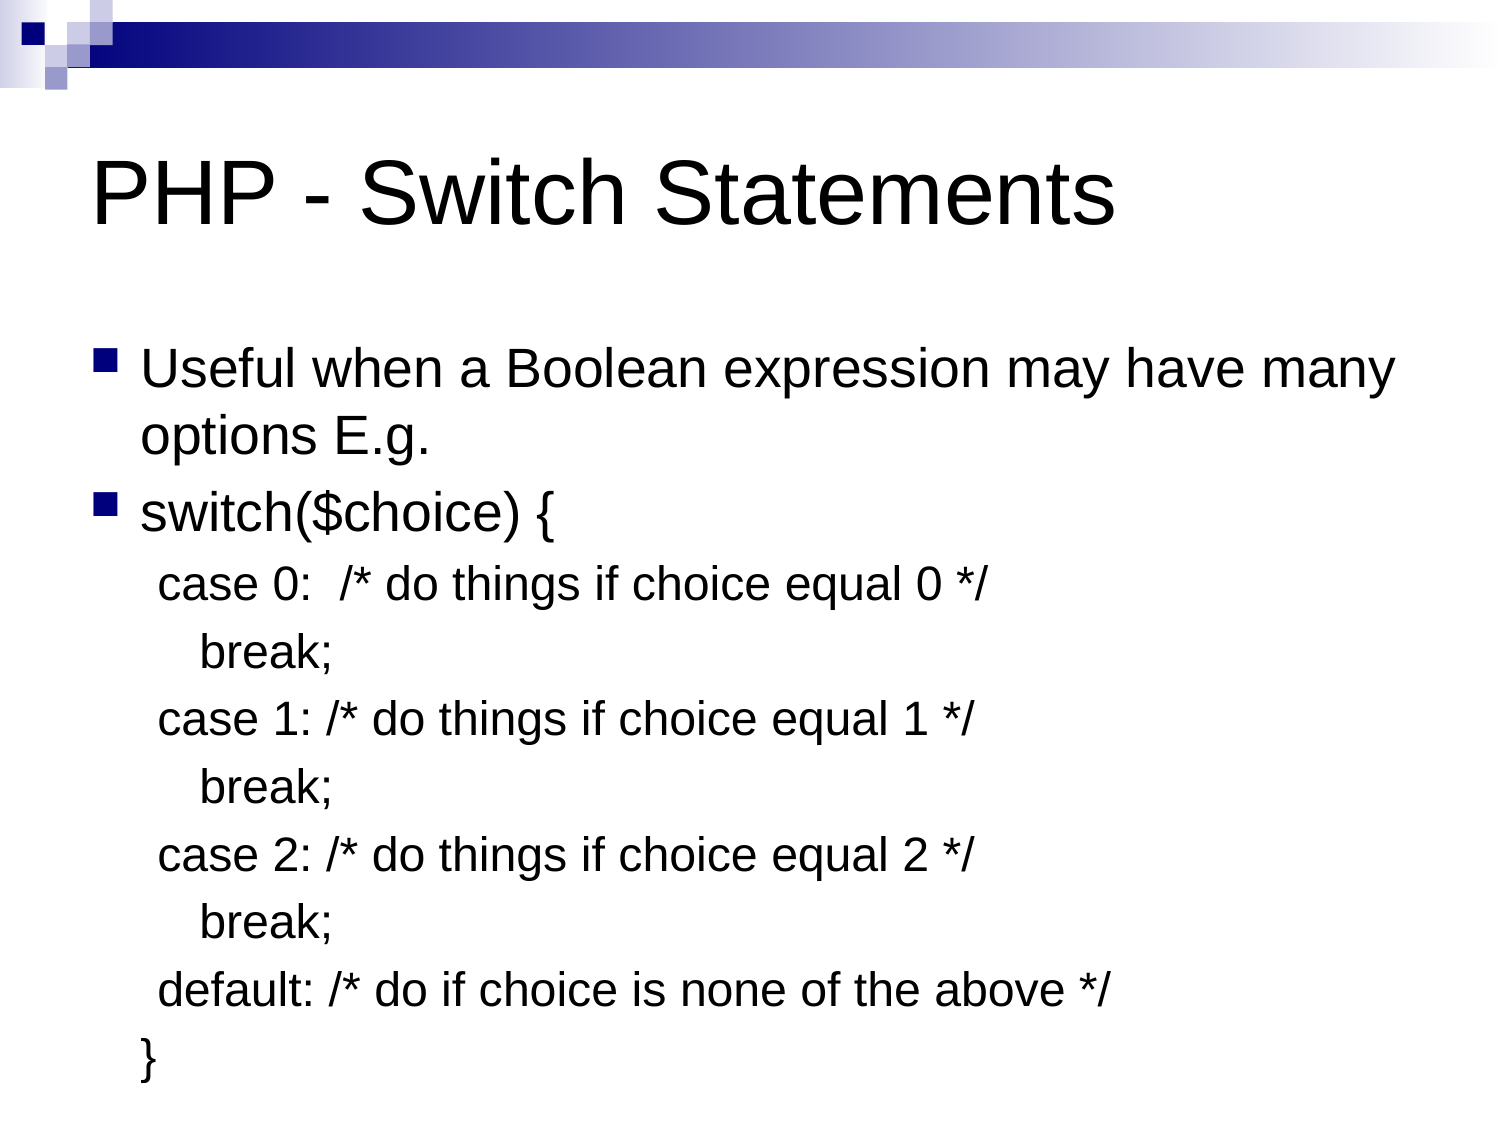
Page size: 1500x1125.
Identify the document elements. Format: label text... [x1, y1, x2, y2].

list Useful when a Boolean expression may have many options E.g. switch($choice) { case 0: /* do things if choice equal 0 */ break; case 1: /* do things if choice equal 1 */ break; case 2: /* do things if choice equal 2 */ break; default: /* do if choice is none of the above */ } [74, 324, 1426, 1095]
title PHP - Switch Statements [74, 74, 1426, 301]
